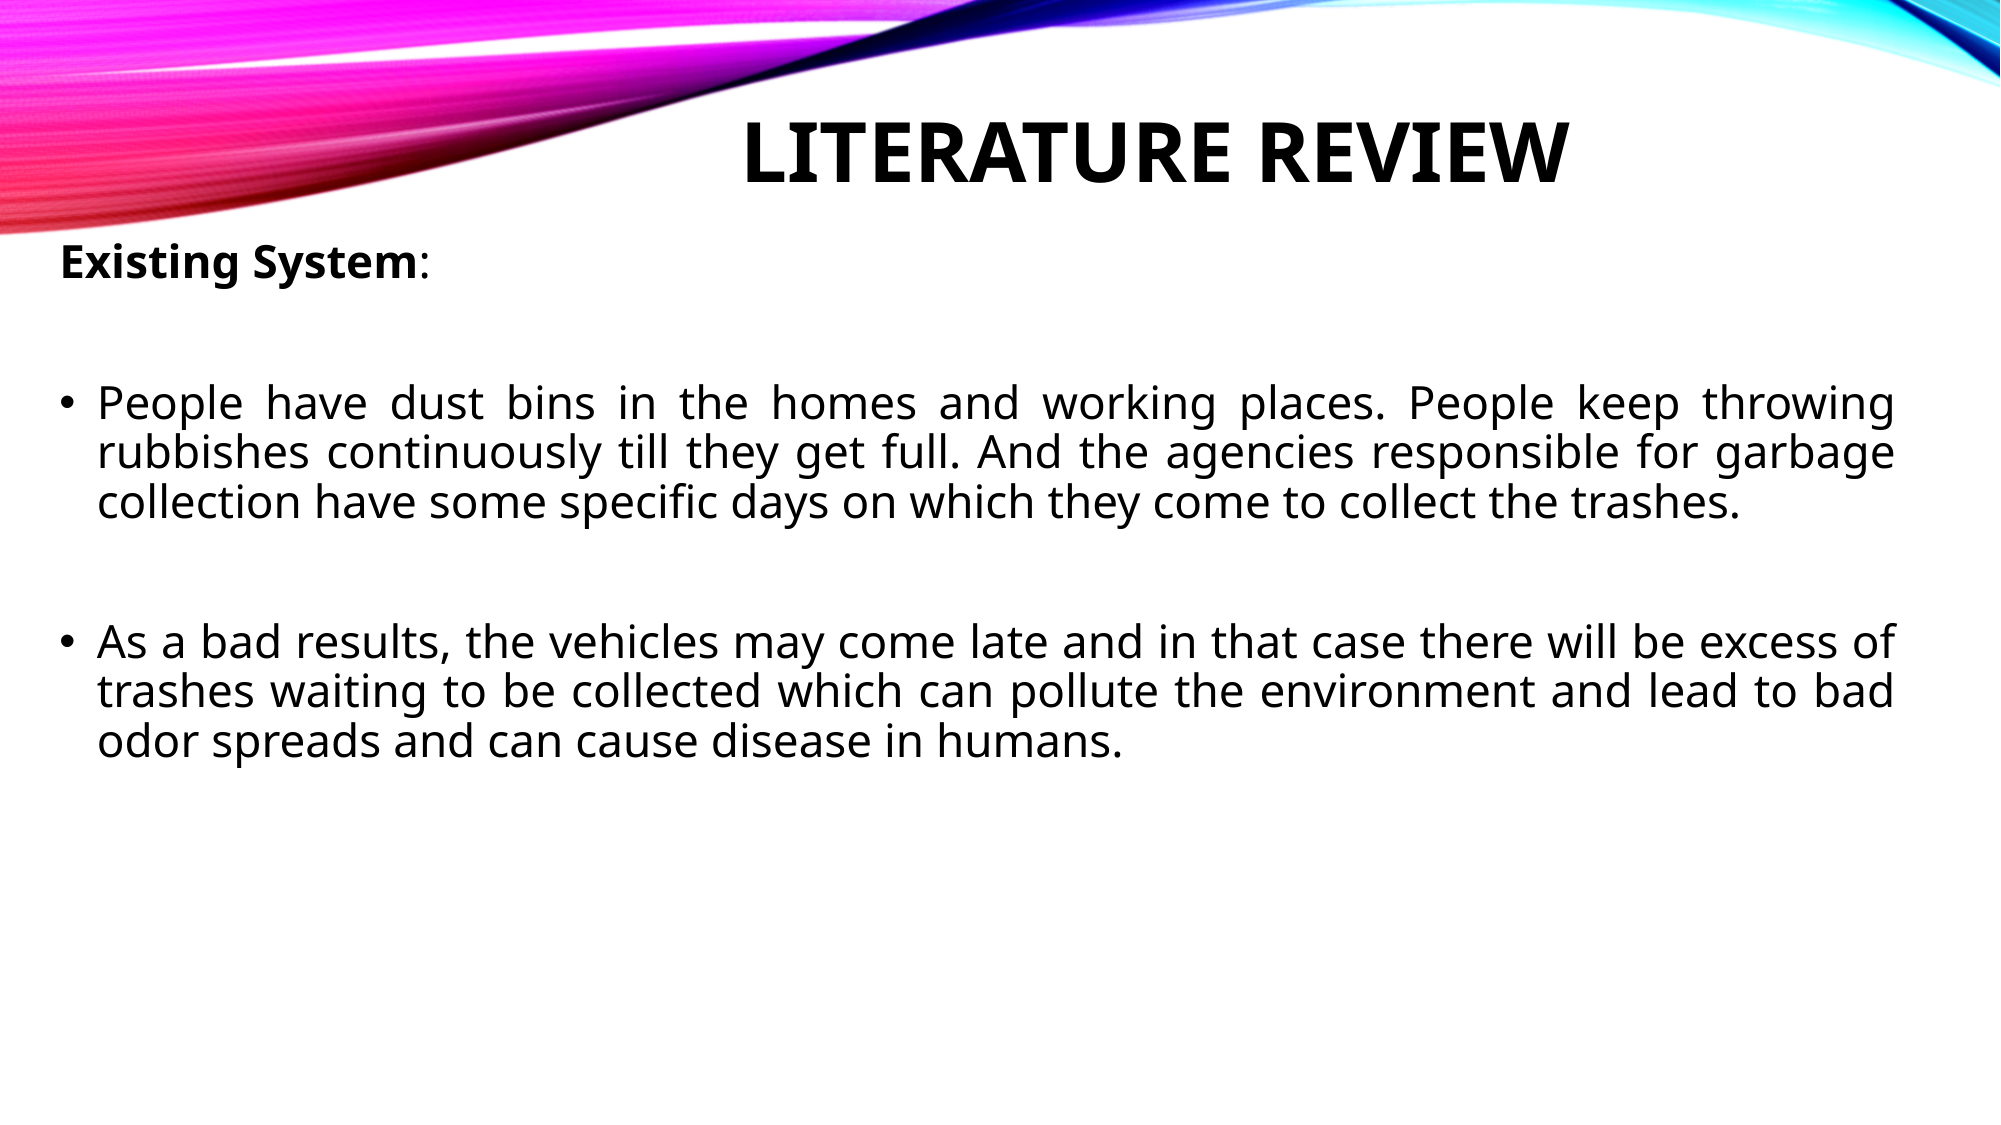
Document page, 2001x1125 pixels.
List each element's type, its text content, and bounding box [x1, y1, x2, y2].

list Existing System: People have dust bins in the homes and working places. People keep throwing rubbishes continuously till they get full. And the agencies responsible for garbage collection have some specific days on which they come to collect the trashes. As a bad results, the vehicles may come late and in that case there will be excess of trashes waiting to be collected which can pollute the environment and lead to bad odor spreads and can cause disease in humans. [44, 231, 1912, 1096]
picture [0, 0, 2000, 237]
picture [1890, 0, 2000, 75]
picture [1910, 0, 2000, 45]
title LITERATURE REVIEW [424, 50, 1887, 231]
